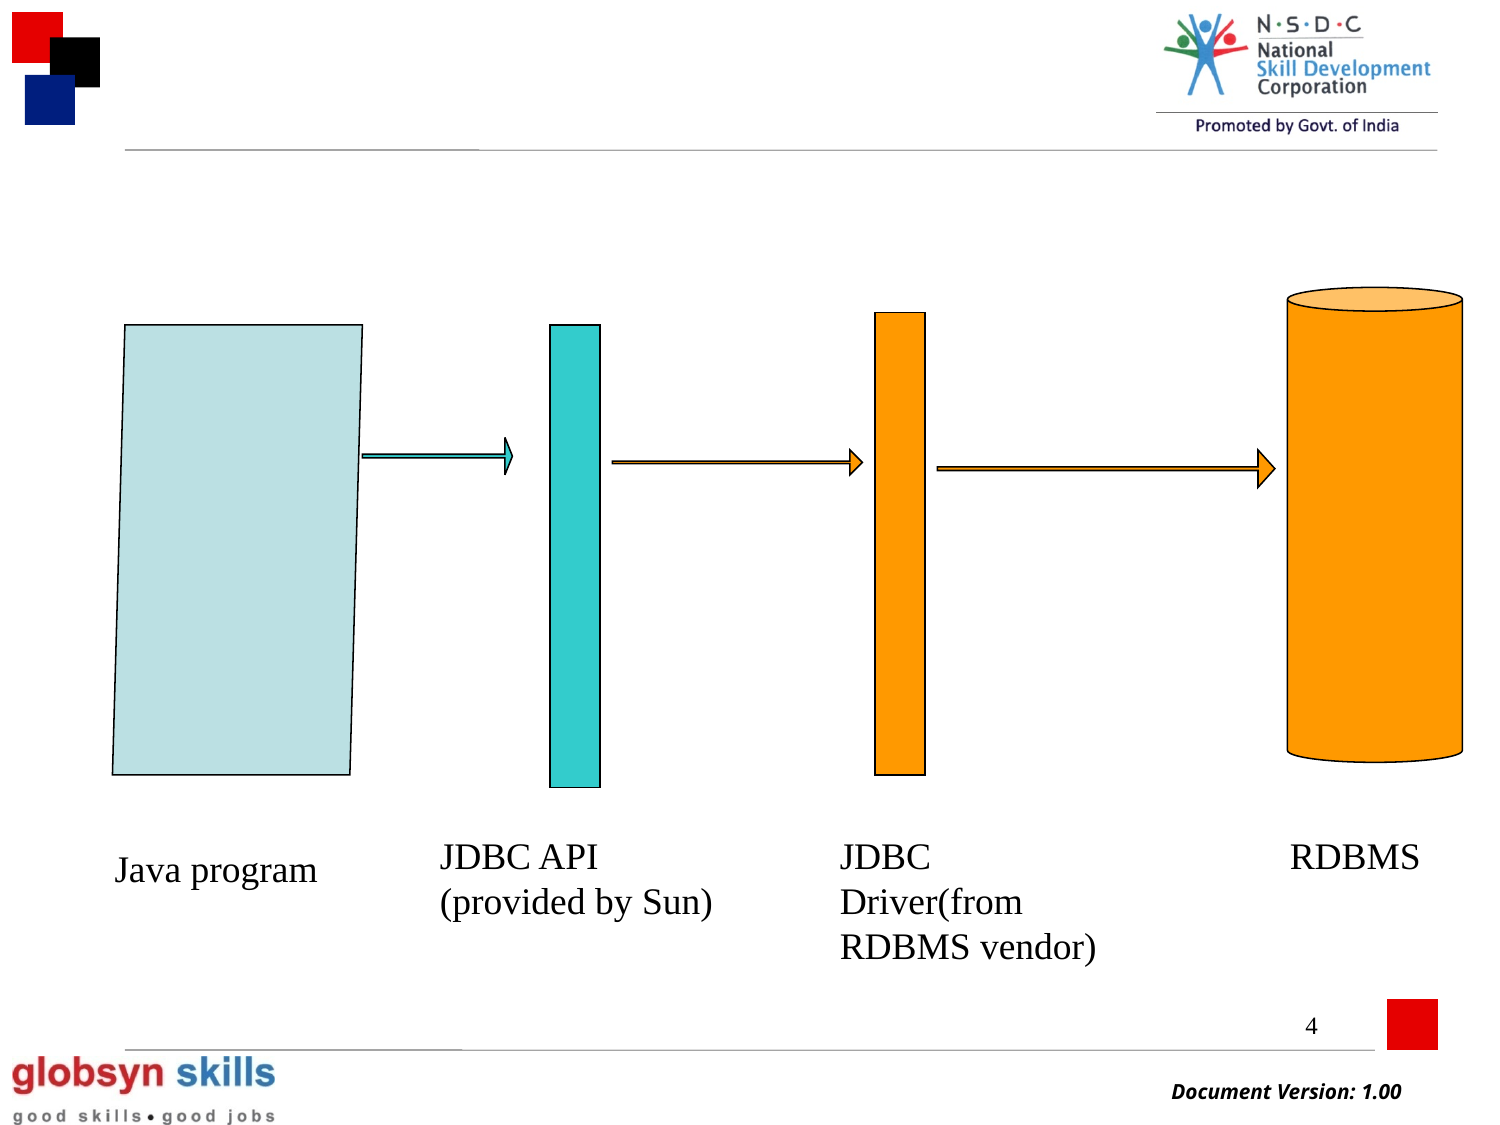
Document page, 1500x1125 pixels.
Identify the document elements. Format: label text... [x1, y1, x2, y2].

text_box [937, 449, 1275, 488]
picture [12, 12, 63, 63]
text_box Java program [99, 837, 350, 898]
text_box [112, 324, 363, 775]
text_box [612, 449, 863, 475]
text_box JDBC API (provided by Sun) [424, 824, 763, 955]
picture [12, 1056, 275, 1125]
text_box RDBMS [1275, 825, 1438, 885]
text_box JDBC Driver(from RDBMS vendor) [825, 825, 1138, 975]
picture [1387, 999, 1438, 1050]
text_box [1287, 287, 1463, 763]
text_box [362, 437, 513, 475]
picture [1156, 6, 1438, 138]
text_box [874, 312, 925, 775]
text_box [549, 324, 600, 788]
